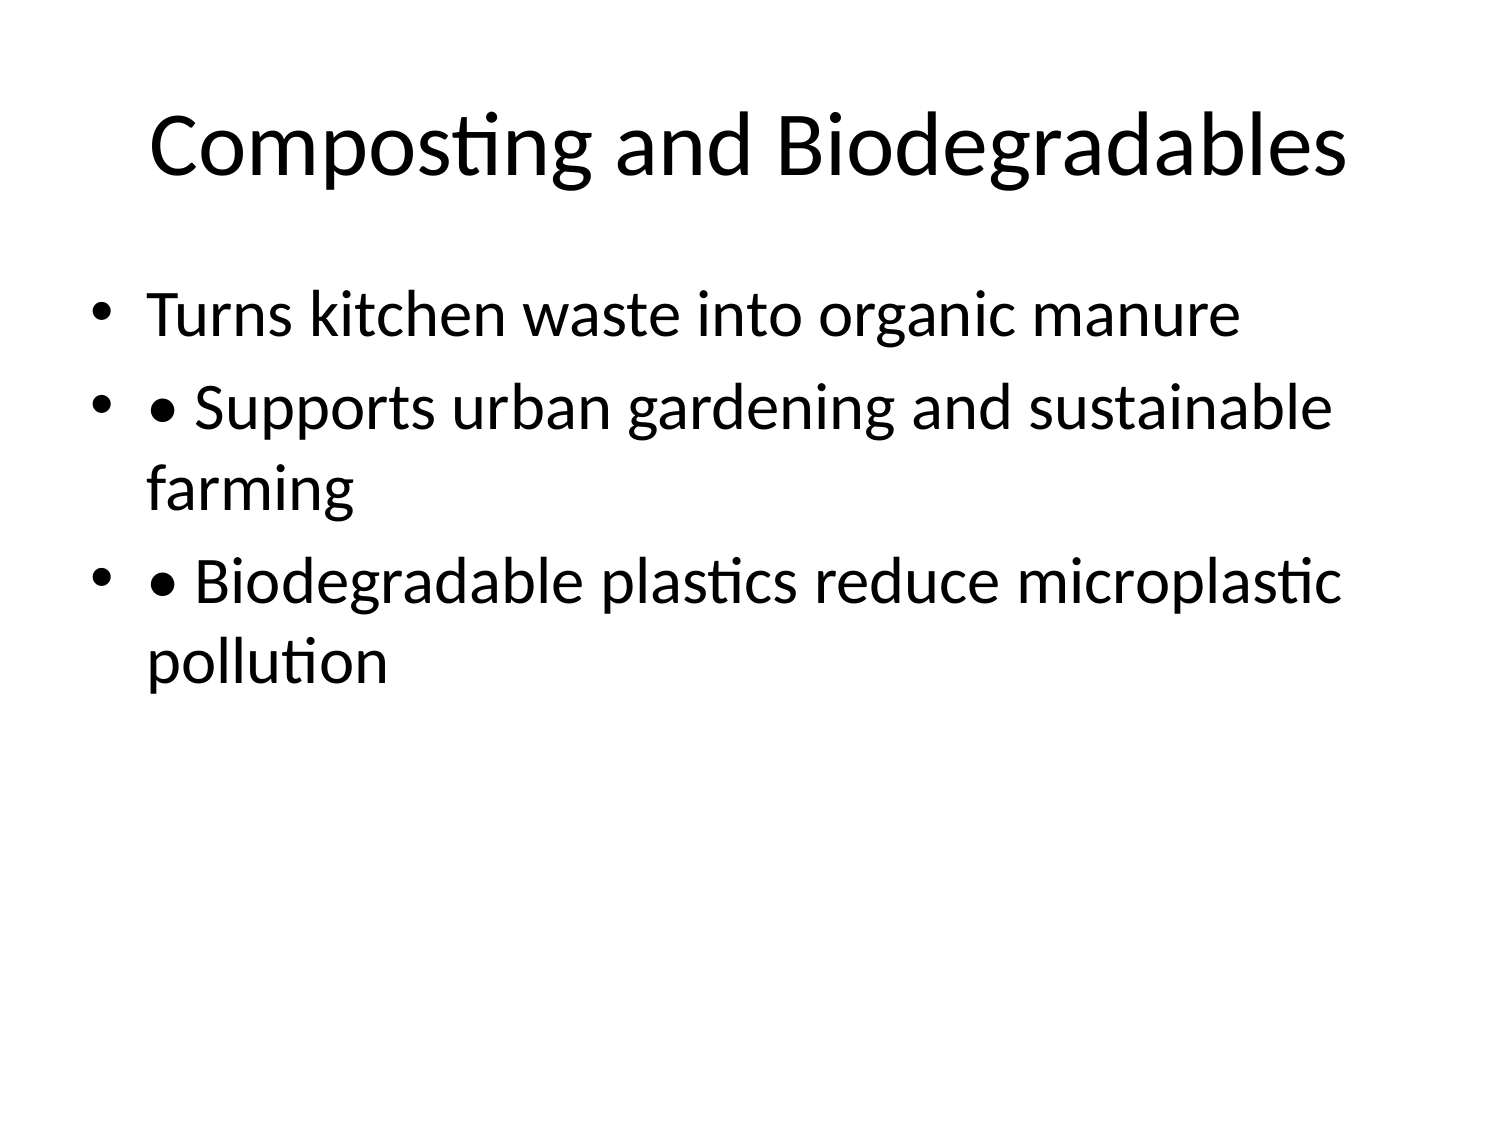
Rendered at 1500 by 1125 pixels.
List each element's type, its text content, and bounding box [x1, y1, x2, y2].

list Turns kitchen waste into organic manure • Supports urban gardening and sustainable farming • Biodegradable plastics reduce microplastic pollution [75, 262, 1425, 1005]
title Composting and Biodegradables [75, 45, 1425, 233]
